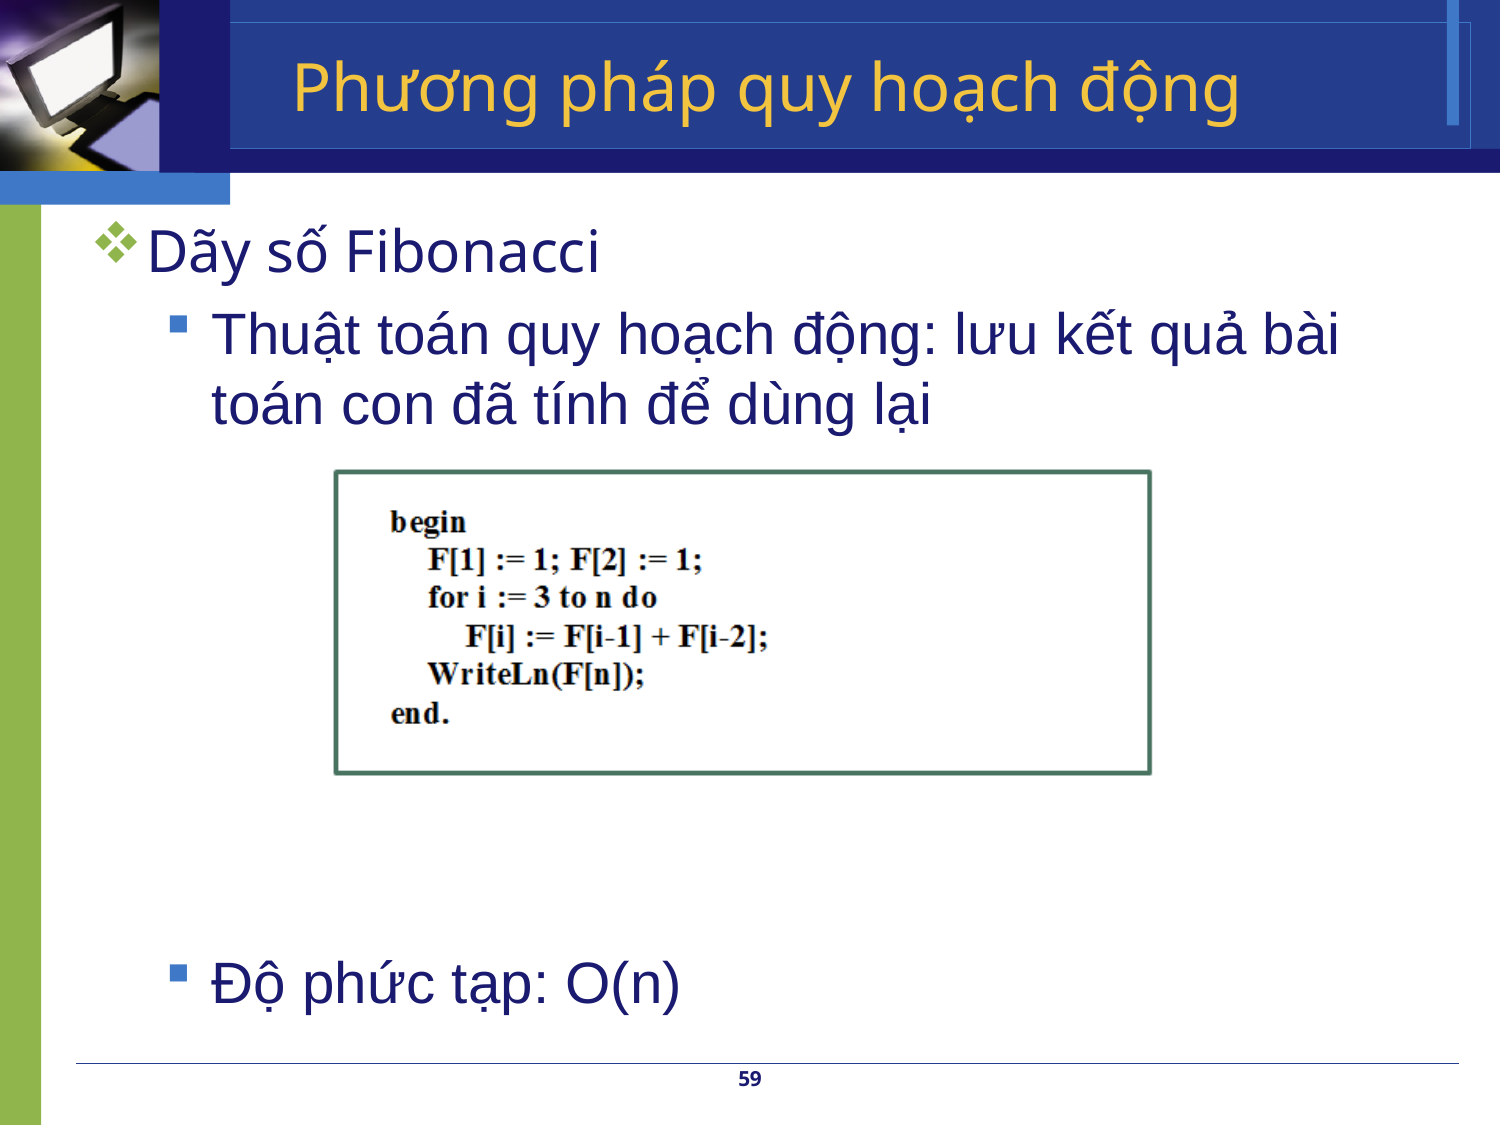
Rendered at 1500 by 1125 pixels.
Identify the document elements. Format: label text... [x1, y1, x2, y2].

list Dãy số Fibonacci Thuật toán quy hoạch động: lưu kết quả bài toán con đã tính để dùng lại Độ phức tạp: O(n) [74, 206, 1426, 1069]
title Phương pháp quy hoạch động [122, 38, 1413, 131]
picture [312, 462, 1171, 793]
picture [0, 0, 159, 171]
slide_number 59 [574, 1057, 926, 1096]
